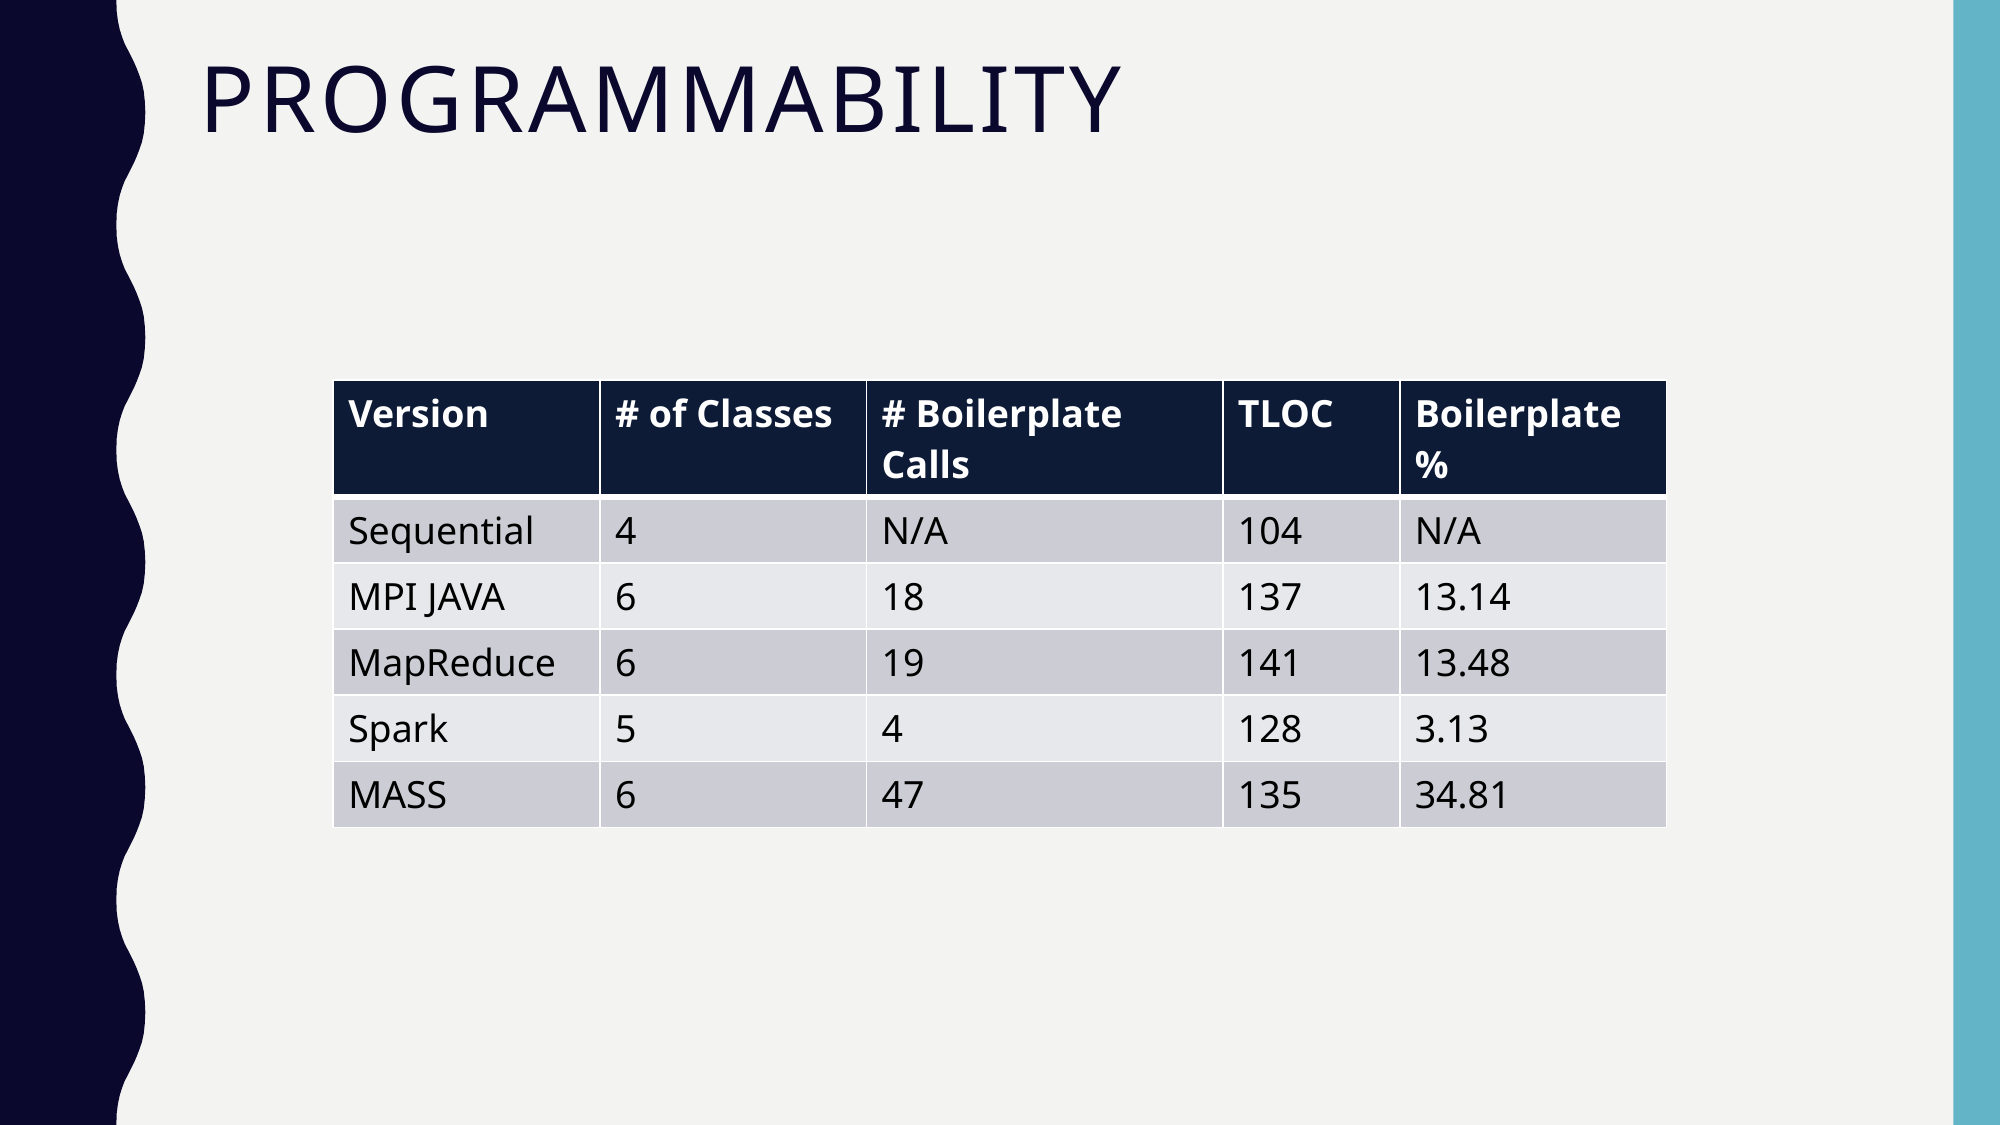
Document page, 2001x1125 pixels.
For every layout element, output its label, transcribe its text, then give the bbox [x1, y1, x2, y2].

table_cell 135 [1224, 762, 1399, 827]
table_cell 13.14 [1401, 564, 1666, 628]
table_cell N/A [1401, 500, 1666, 562]
table_cell N/A [867, 500, 1222, 562]
table_cell 6 [601, 762, 866, 827]
table_cell 4 [601, 500, 866, 562]
table_cell 13.48 [1401, 630, 1666, 694]
table_cell 19 [867, 630, 1222, 694]
table_cell 5 [601, 696, 866, 761]
table_cell 47 [867, 762, 1222, 827]
table_cell Sequential [334, 500, 599, 562]
table_cell Spark [334, 696, 599, 761]
table_cell 128 [1224, 696, 1399, 761]
title Programmability [184, 46, 1210, 153]
table_header TLOC [1224, 381, 1399, 494]
table_cell MapReduce [334, 630, 599, 694]
table_cell 104 [1224, 500, 1399, 562]
table_cell MPI JAVA [334, 564, 599, 628]
table_cell 18 [867, 564, 1222, 628]
table_header # Boilerplate Calls [867, 381, 1222, 494]
table_cell 6 [601, 564, 866, 628]
table_cell 6 [601, 630, 866, 694]
table_cell 34.81 [1401, 762, 1666, 827]
table_header Version [334, 381, 599, 494]
table_cell 4 [867, 696, 1222, 761]
table_cell MASS [334, 762, 599, 827]
table_cell 137 [1224, 564, 1399, 628]
table_cell 141 [1224, 630, 1399, 694]
table_header # of Classes [601, 381, 866, 494]
table_header Boilerplate % [1401, 381, 1666, 494]
table_cell 3.13 [1401, 696, 1666, 761]
